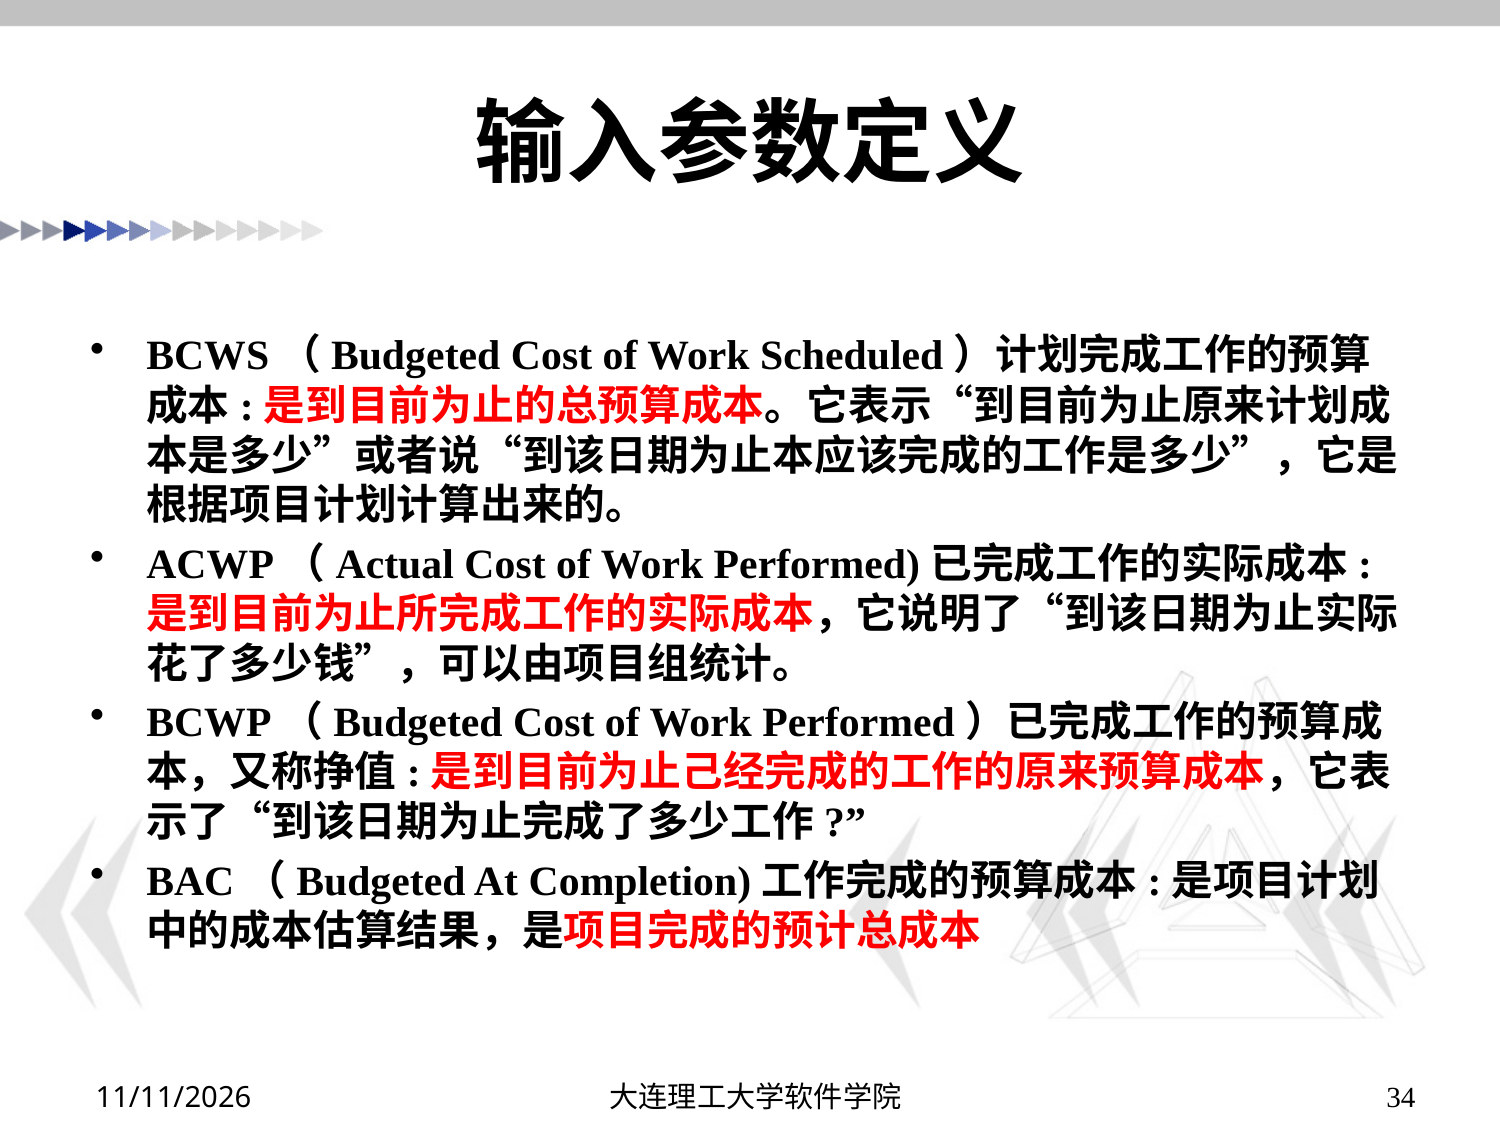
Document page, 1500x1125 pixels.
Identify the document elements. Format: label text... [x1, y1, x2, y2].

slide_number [80, 1070, 431, 1114]
slide_number 34 [1080, 1070, 1431, 1114]
list BCWS（Budgeted Cost of Work Scheduled）计划完成工作的预算成本:是到目前为止的总预算成本。它表示“到目前为止原来计划成本是多少”或者说“到该日期为止本应该完成的工作是多少”，它是根据项目计划计算出来的。 ACWP（Actual Cost of Work Performed)已完成工作的实际成本:是到目前为止所完成工作的实际成本，它说明了“到该日期为止实际花了多少钱”，可以由项目组统计。 BCWP（Budgeted Cost of Work Performed）已完成工作的预算成本，又称挣值:是到目前为止己经完成的工作的原来预算成本，它表示了“到该日期为止完成了多少工作?” BAC（Budgeted At Completion)工作完成的预算成本:是项目计划中的成本估算结果，是项目完成的预计总成本 [74, 262, 1426, 1048]
title 输入参数定义 [74, 44, 1426, 233]
picture [0, 0, 1500, 1125]
footer 大连理工大学软件学院 [517, 1070, 994, 1114]
